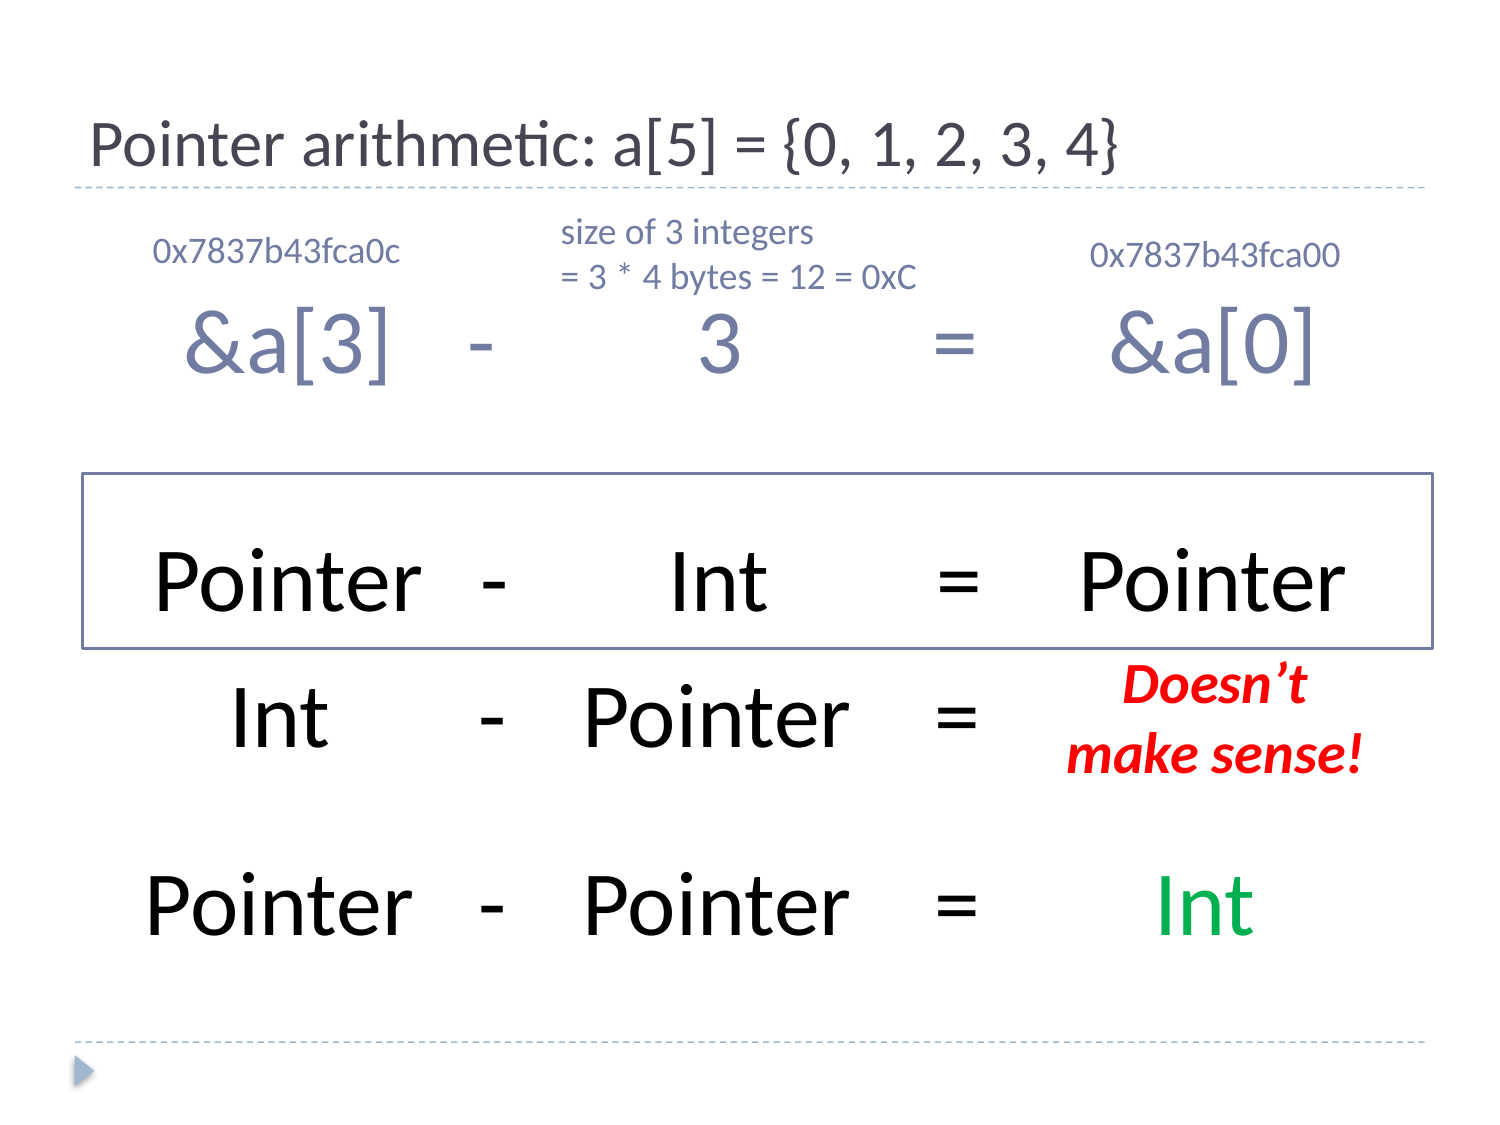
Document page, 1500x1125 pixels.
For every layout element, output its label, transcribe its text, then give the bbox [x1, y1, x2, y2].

text_box Pointer [567, 836, 867, 961]
text_box - [463, 836, 522, 961]
text_box = [917, 274, 994, 400]
text_box Pointer [129, 836, 430, 961]
text_box Int [1139, 836, 1270, 961]
title Pointer arithmetic: a[5] = {0, 1, 2, 3, 4} [75, 24, 1425, 188]
text_box &a[0] [1093, 283, 1333, 400]
text_box Doesn’t make sense! [1051, 650, 1380, 793]
text_box Int [214, 650, 345, 774]
text_box size of 3 integers = 3 * 4 bytes = 12 = 0xC [545, 199, 933, 304]
text_box [81, 472, 1434, 650]
text_box &a[3] [168, 278, 409, 400]
text_box 3 [681, 304, 758, 400]
text_box Pointer [567, 650, 867, 774]
text_box - [463, 650, 522, 774]
text_box 0x7837b43fca0c [137, 218, 416, 278]
text_box = [919, 836, 996, 961]
text_box - [452, 274, 511, 400]
text_box 0x7837b43fca00 [1075, 222, 1356, 283]
text_box = [919, 650, 996, 774]
